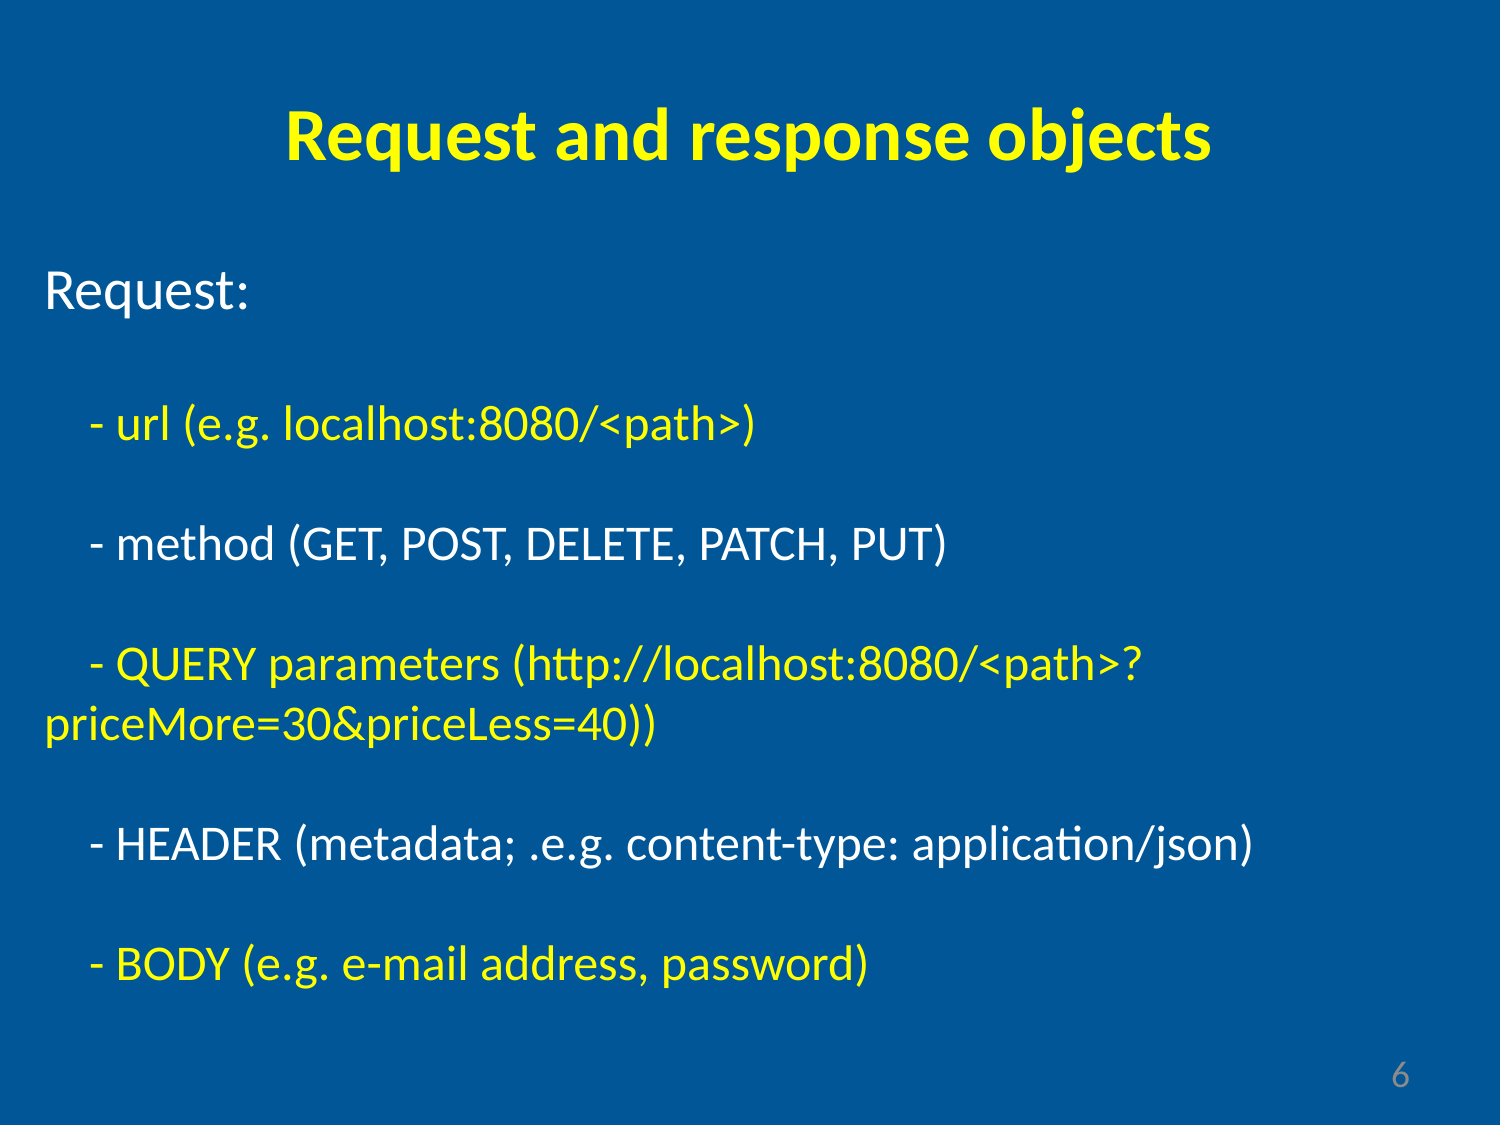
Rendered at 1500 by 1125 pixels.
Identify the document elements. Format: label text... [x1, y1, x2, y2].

text_box Request: - url (e.g. localhost:8080/<path>) - method (GET, POST, DELETE, PATCH, PUT) - QUERY parameters (http://localhost:8080/<path>?priceMore=30&priceLess=40)) - HEADER (metadata; .e.g. content-type: application/json) - BODY (e.g. e-mail address, password) [29, 243, 1500, 1069]
text_box Request and response objects [270, 78, 1229, 183]
slide_number 6 [1074, 1069, 1425, 1103]
